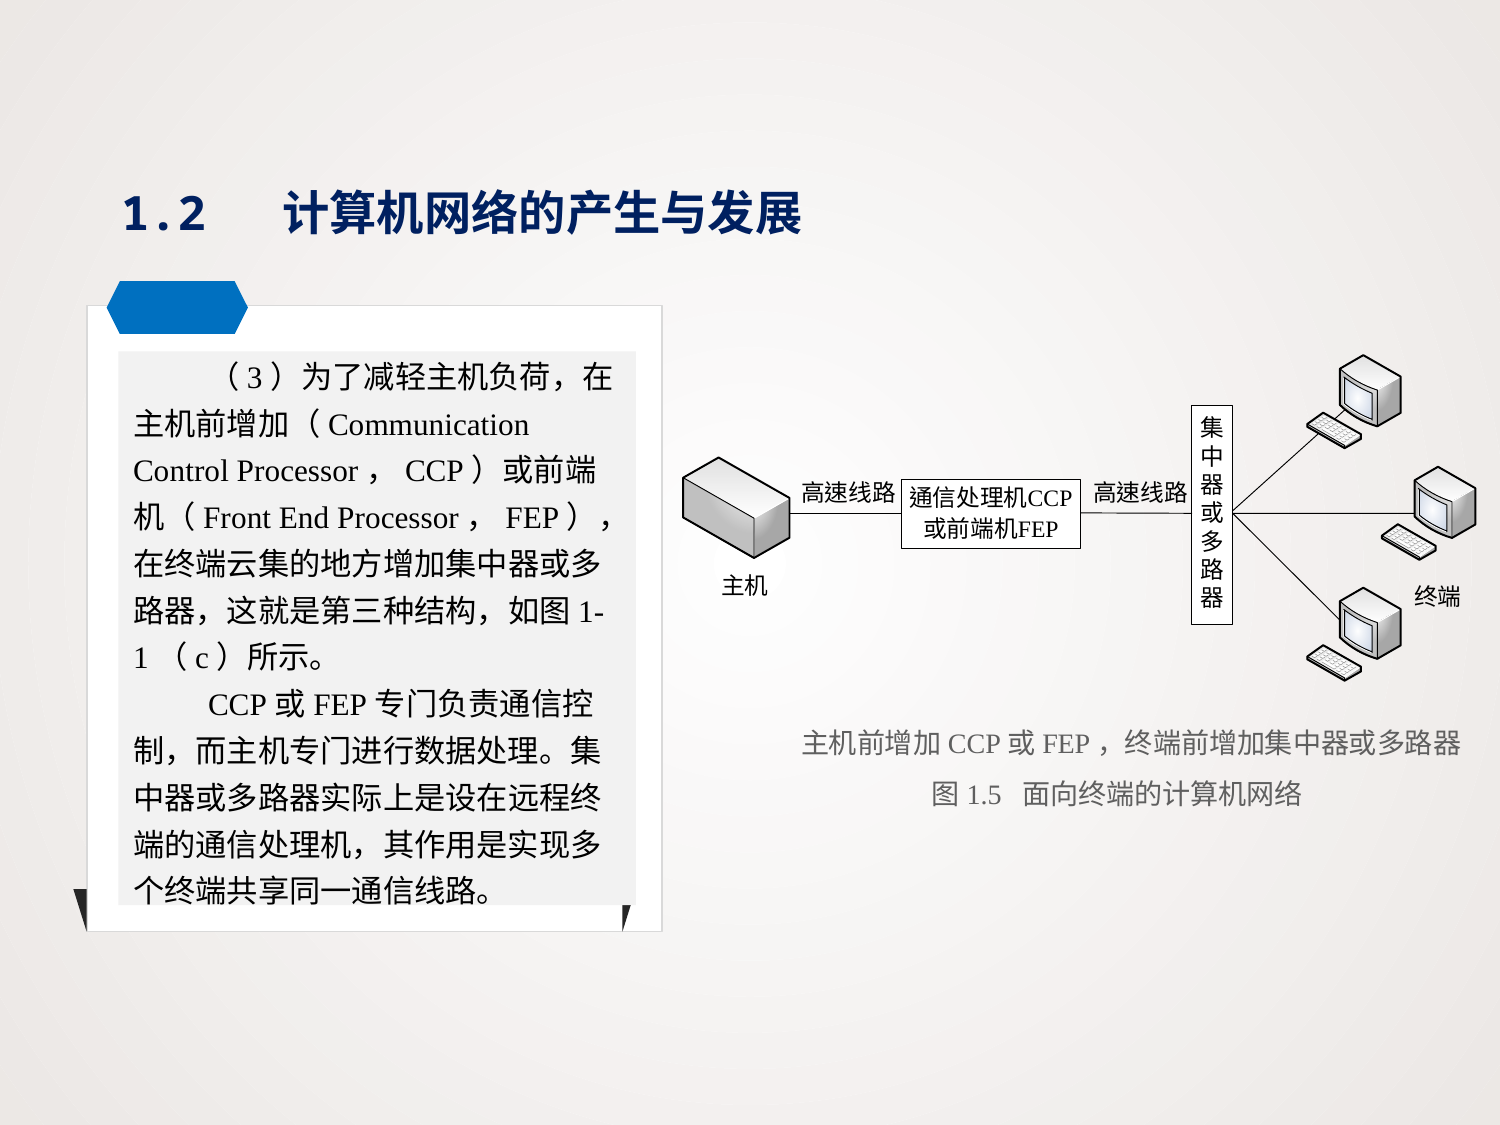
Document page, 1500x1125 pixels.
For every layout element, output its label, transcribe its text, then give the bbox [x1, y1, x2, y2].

text_box 1.2 计算机网络的产生与发展 [103, 172, 821, 258]
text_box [73, 281, 663, 932]
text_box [679, 351, 1477, 870]
